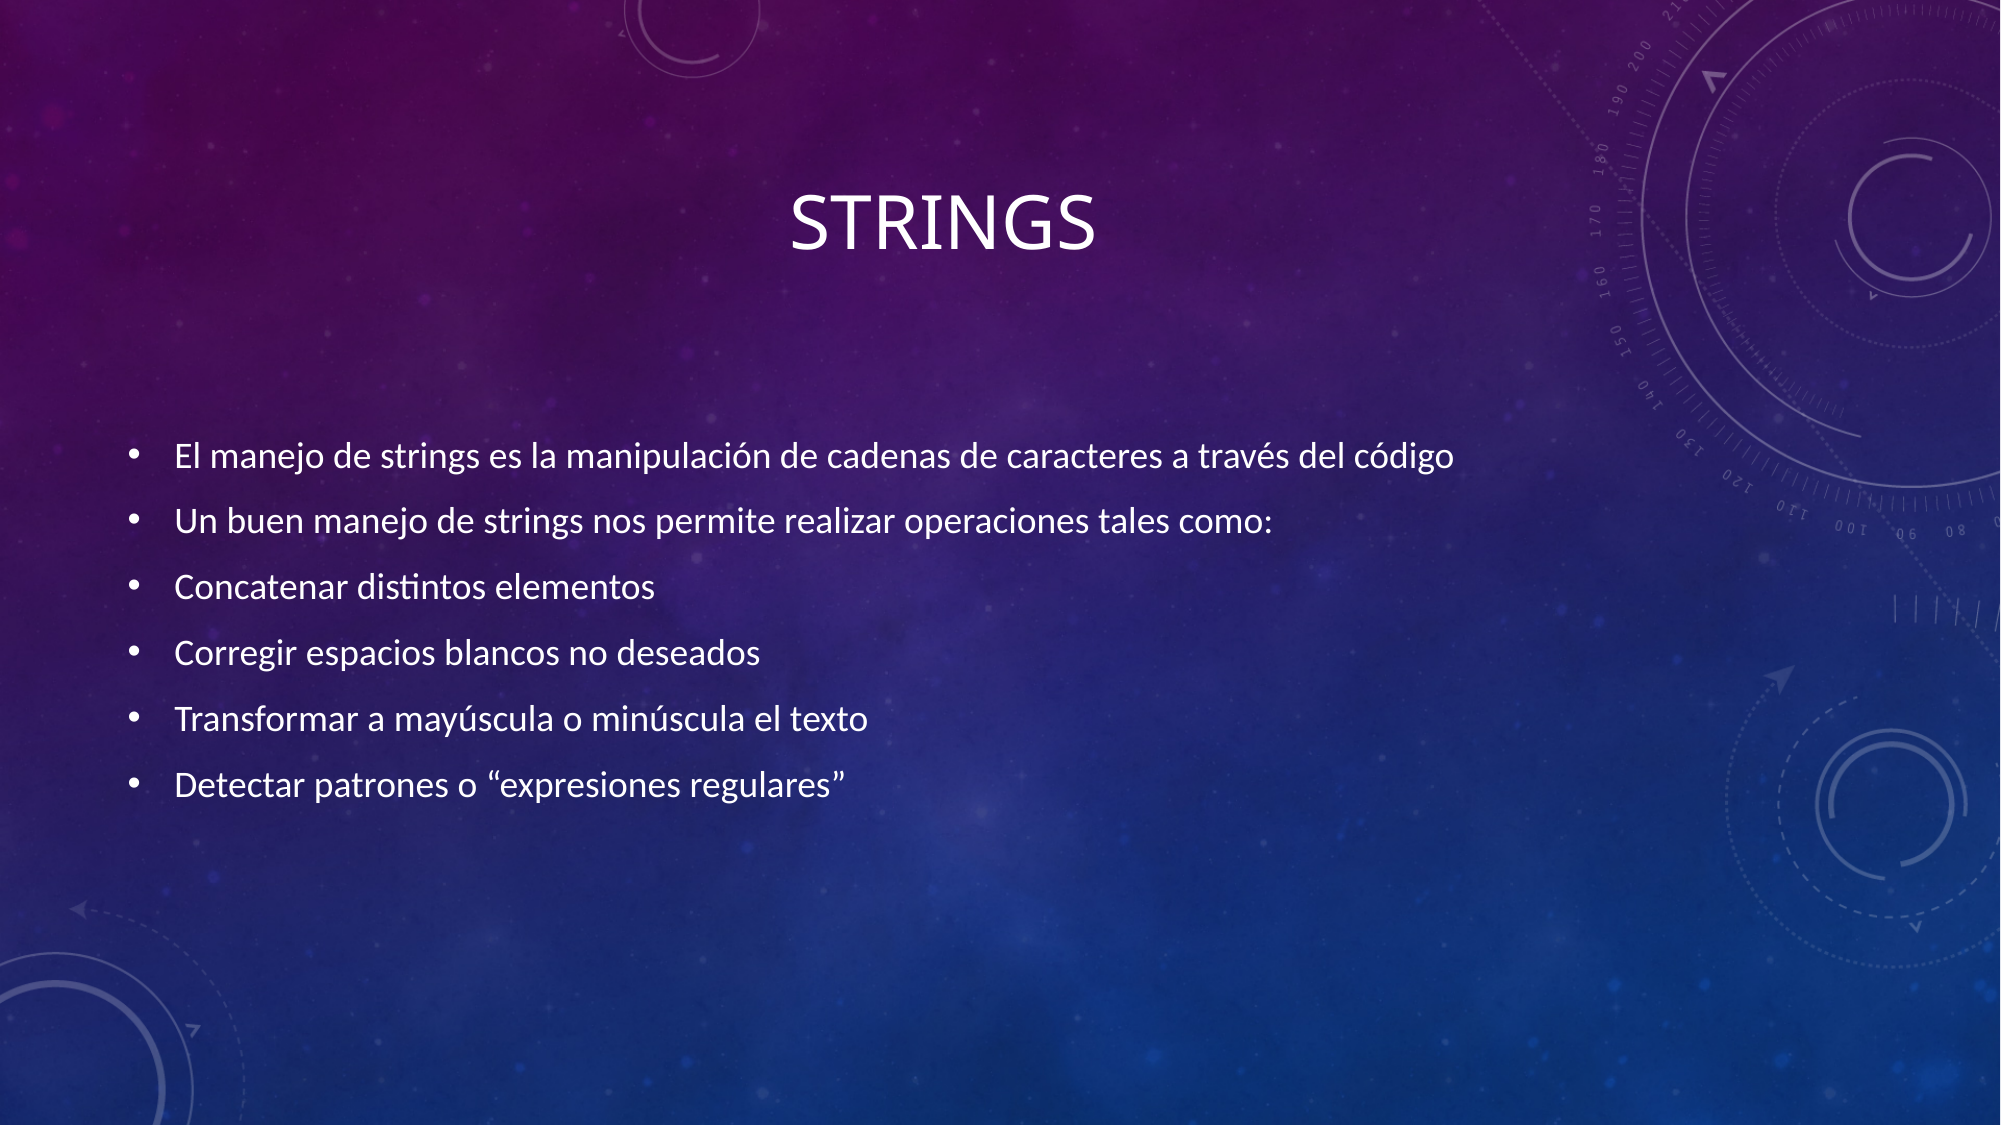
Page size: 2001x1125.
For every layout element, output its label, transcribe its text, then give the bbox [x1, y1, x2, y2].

picture [0, 0, 2001, 1125]
list El manejo de strings es la manipulación de cadenas de caracteres a través del código Un buen manejo de strings nos permite realizar operaciones tales como: Concatenar distintos elementos Corregir espacios blancos no deseados Transformar a mayúscula o minúscula el texto Detectar patrones o “expresiones regulares” [112, 351, 1775, 950]
title strings [112, 99, 1775, 339]
